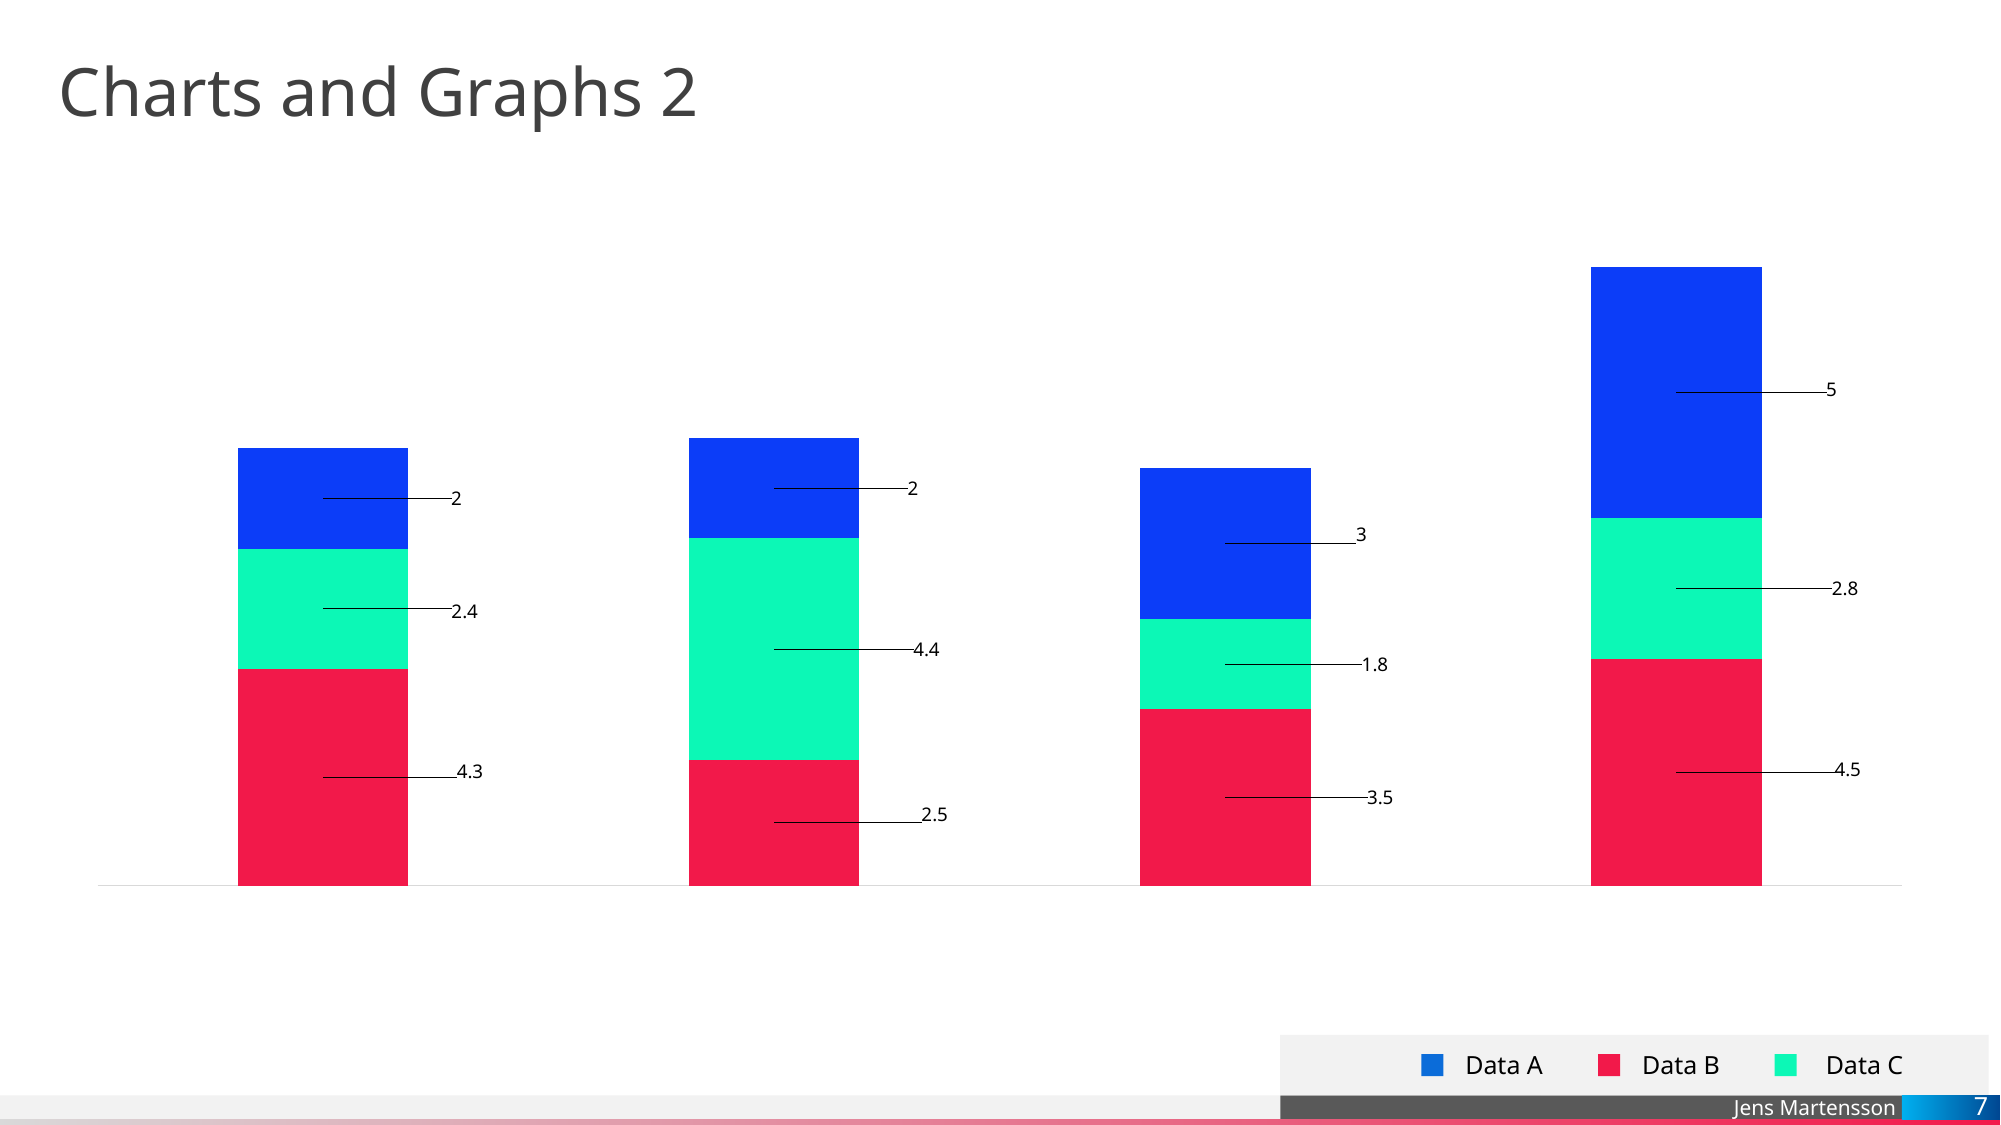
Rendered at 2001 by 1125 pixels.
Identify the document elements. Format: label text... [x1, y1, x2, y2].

title Charts and Graphs 2 [59, 59, 1942, 148]
slide_number 7 [1901, 1095, 2000, 1120]
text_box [1421, 1049, 1937, 1081]
text_box [1279, 1034, 1990, 1096]
chart [60, 165, 1940, 934]
